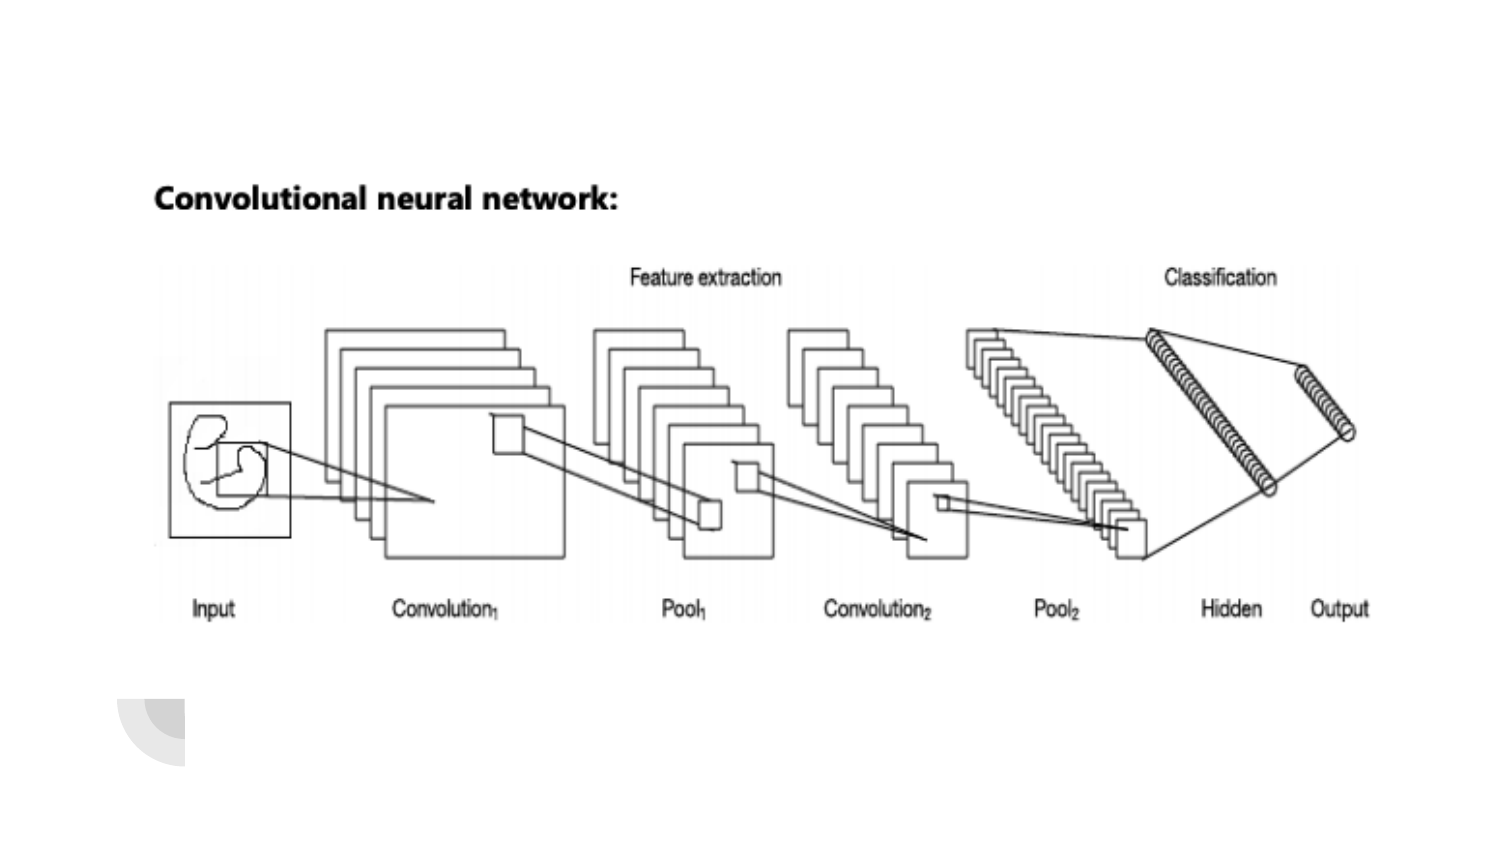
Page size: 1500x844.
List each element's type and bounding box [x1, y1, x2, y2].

picture [58, 149, 1410, 661]
